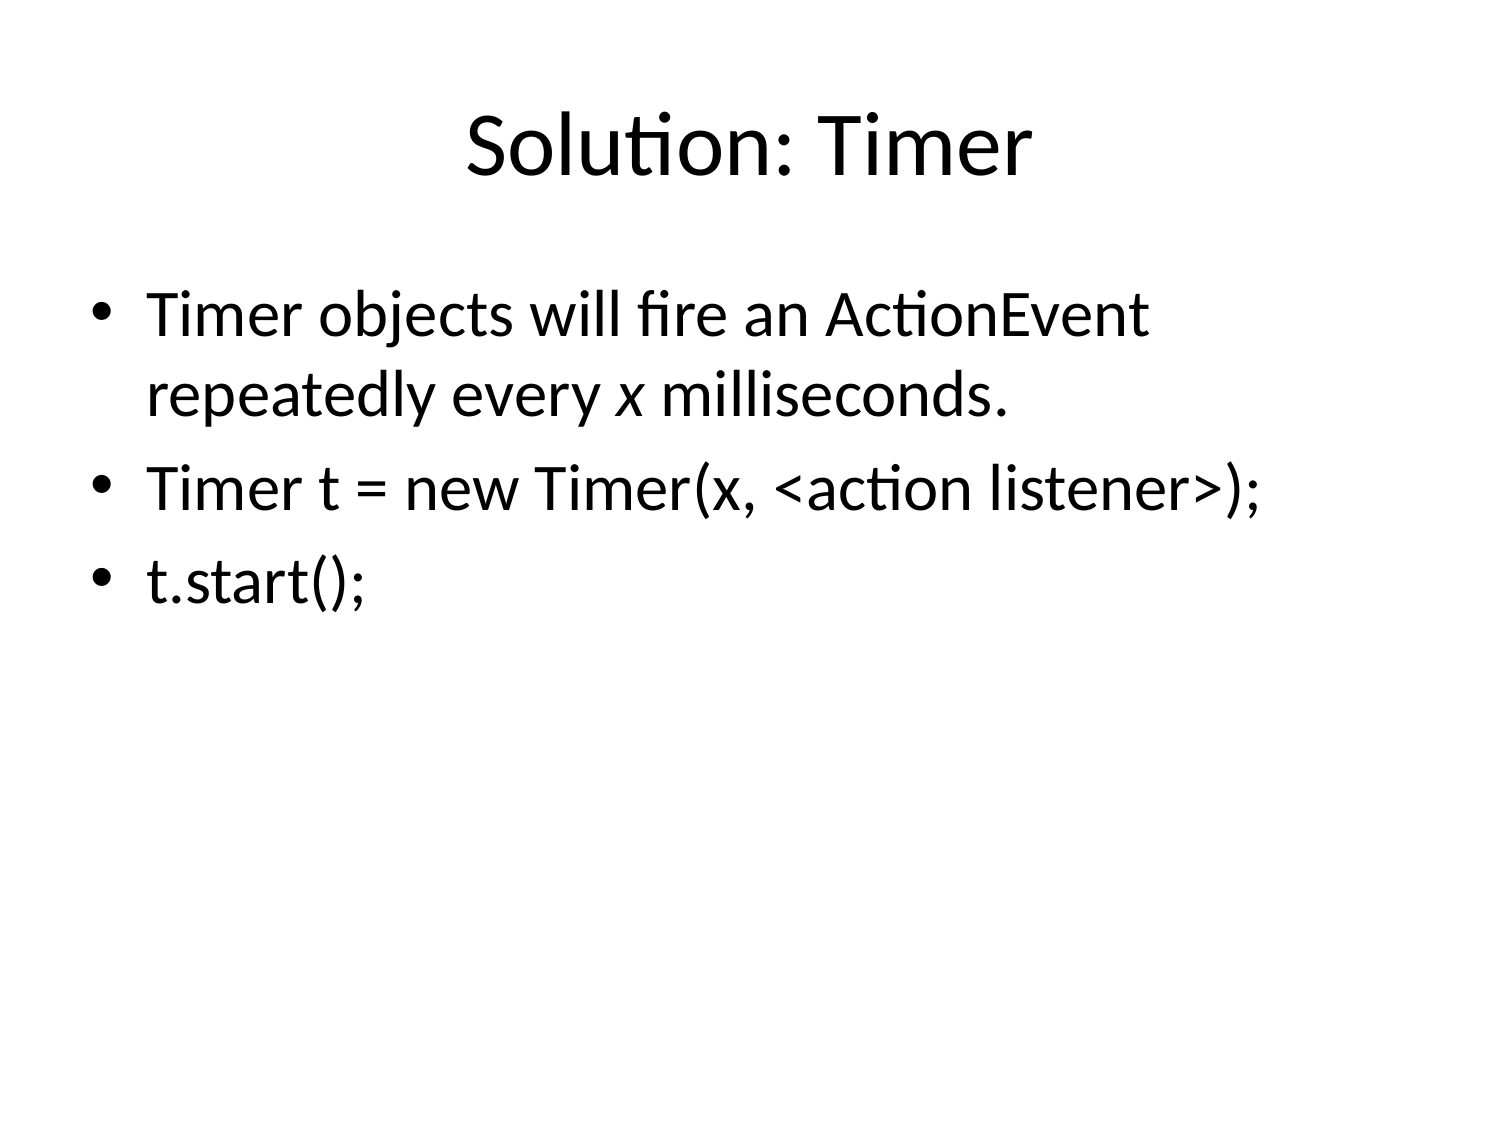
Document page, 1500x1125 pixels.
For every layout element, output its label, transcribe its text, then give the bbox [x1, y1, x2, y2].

title Solution: Timer [75, 45, 1425, 233]
list Timer objects will fire an ActionEvent repeatedly every x milliseconds. Timer t = new Timer(x, <action listener>); t.start(); [75, 262, 1425, 1005]
